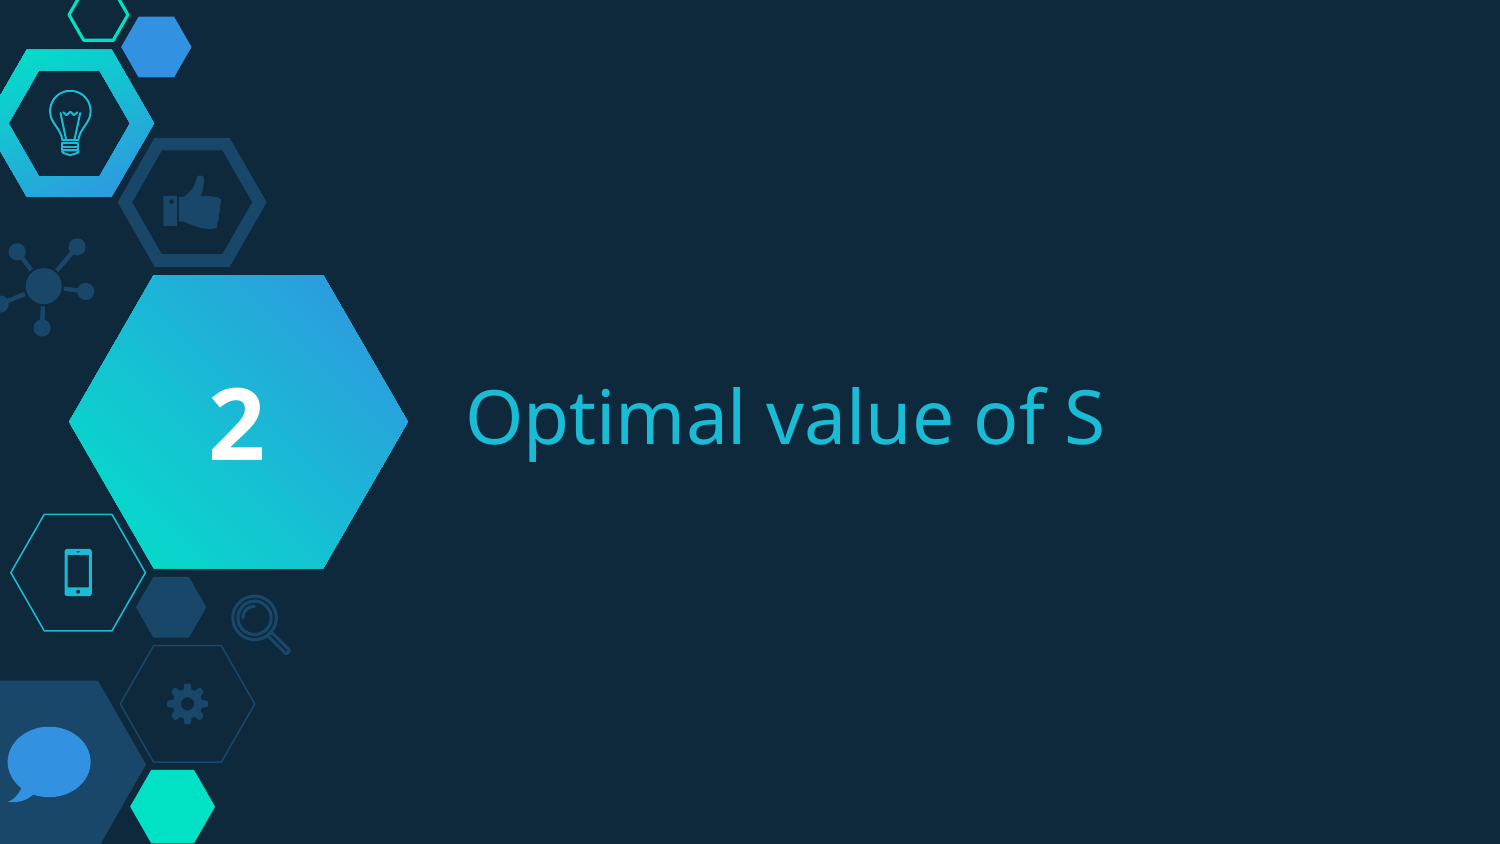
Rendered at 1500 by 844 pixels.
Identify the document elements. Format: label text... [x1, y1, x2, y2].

title Optimal value of S [450, 284, 1375, 475]
text_box 2 [67, 274, 407, 566]
